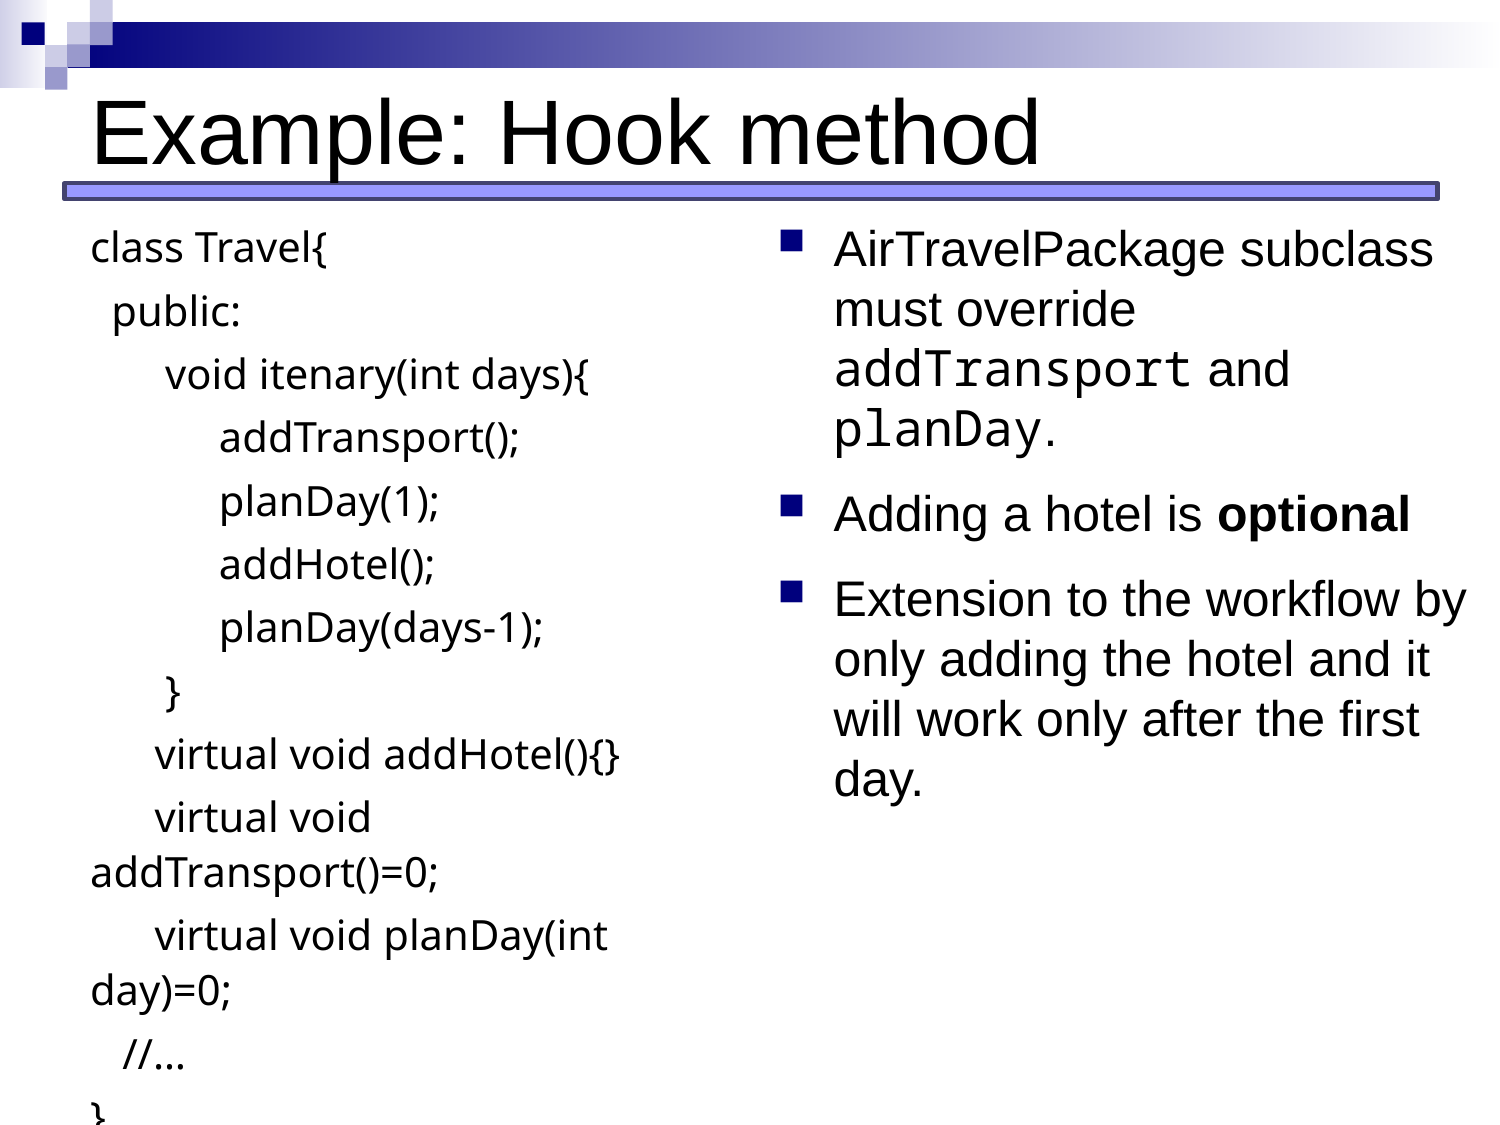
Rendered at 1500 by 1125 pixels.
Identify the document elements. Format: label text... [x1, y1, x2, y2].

list class Travel{ public: void itenary(int days){ addTransport(); planDay(1); addHotel(); planDay(days-1); } virtual void addHotel(){} virtual void addTransport()=0; virtual void planDay(int day)=0; //… } [75, 208, 738, 963]
list AirTravelPackage subclass must override addTransport and planDay. Adding a hotel is optional Extension to the workflow by only adding the hotel and it will work only after the first day. [762, 208, 1483, 963]
title Example: Hook method [75, 15, 1425, 240]
